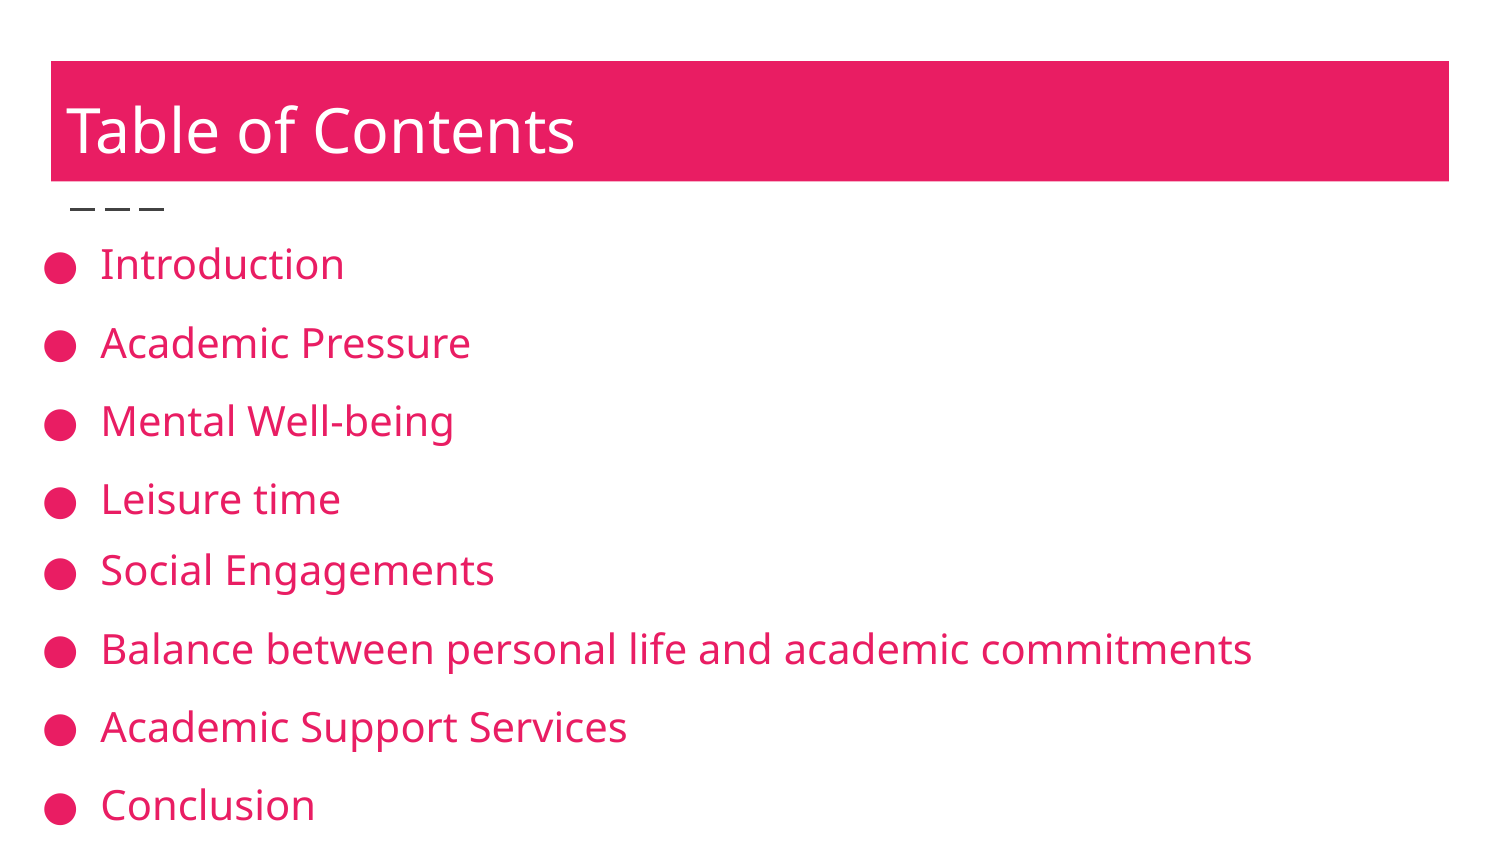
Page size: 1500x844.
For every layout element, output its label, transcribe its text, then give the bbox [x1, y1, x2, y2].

title Table of Contents [51, 61, 1449, 182]
text_box Introduction Academic Pressure Mental Well-being Leisure time Social Engagements Balance between personal life and academic commitments Academic Support Services Conclusion [10, 236, 1466, 831]
